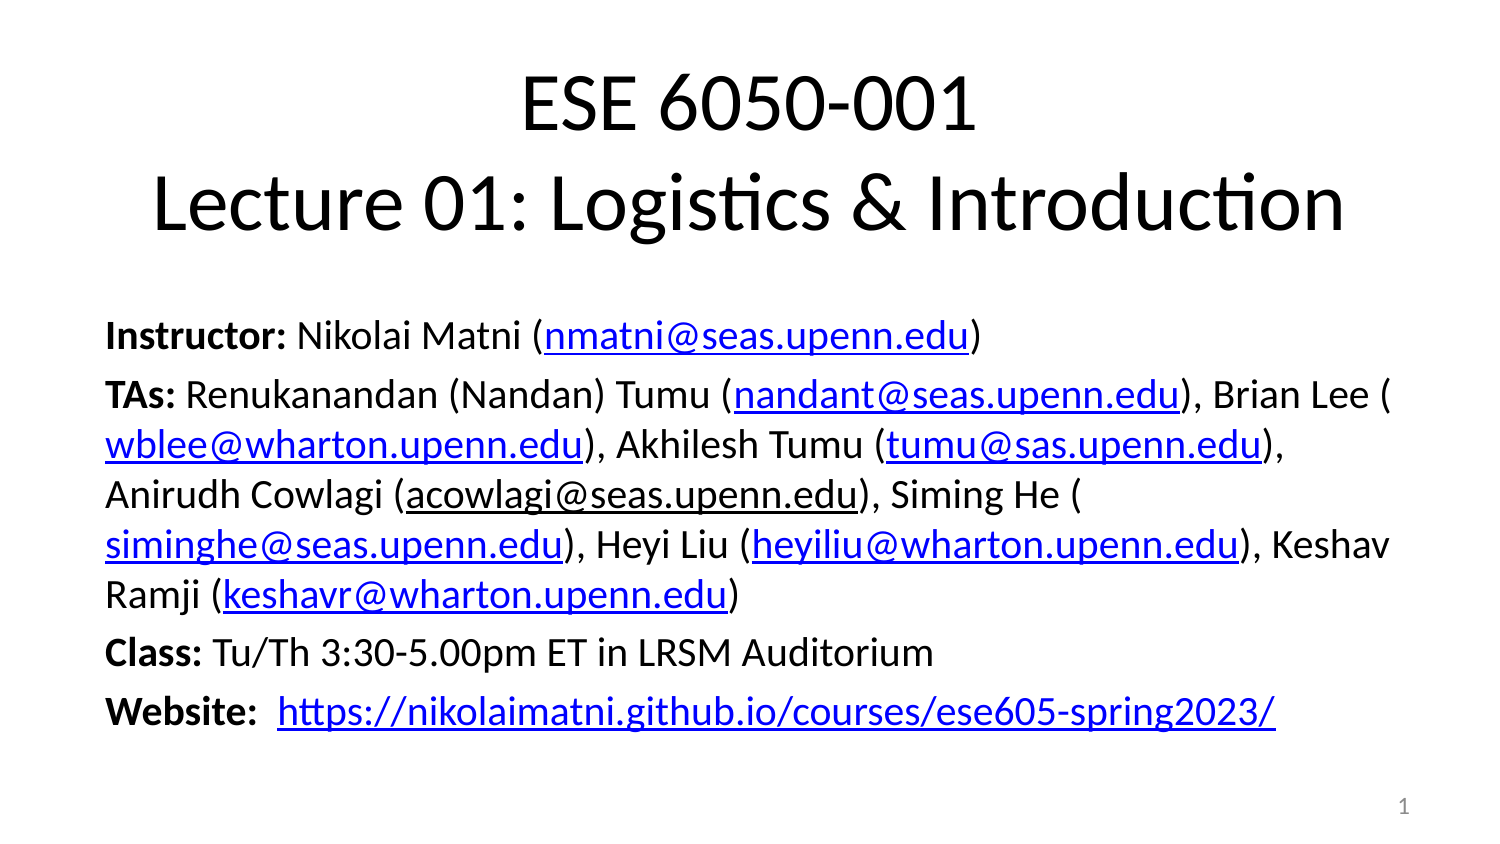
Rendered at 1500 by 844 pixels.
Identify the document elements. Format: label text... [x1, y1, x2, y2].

subtitle Instructor: Nikolai Matni (nmatni@seas.upenn.edu) TAs: Renukanandan (Nandan) Tumu (nandant@seas.upenn.edu), Brian Lee (wblee@wharton.upenn.edu), Akhilesh Tumu (tumu@sas.upenn.edu), Anirudh Cowlagi (acowlagi@seas.upenn.edu), Siming He (siminghe@seas.upenn.edu), Heyi Liu (heyiliu@wharton.upenn.edu), Keshav Ramji (keshavr@wharton.upenn.edu) Class: Tu/Th 3:30-5.00pm ET in LRSM Auditorium Website: https://nikolaimatni.github.io/courses/ese605-spring2023/ [90, 300, 1410, 464]
slide_number 0 [1074, 782, 1425, 827]
title ESE 6050-001 Lecture 01: Logistics & Introduction [59, 56, 1441, 238]
